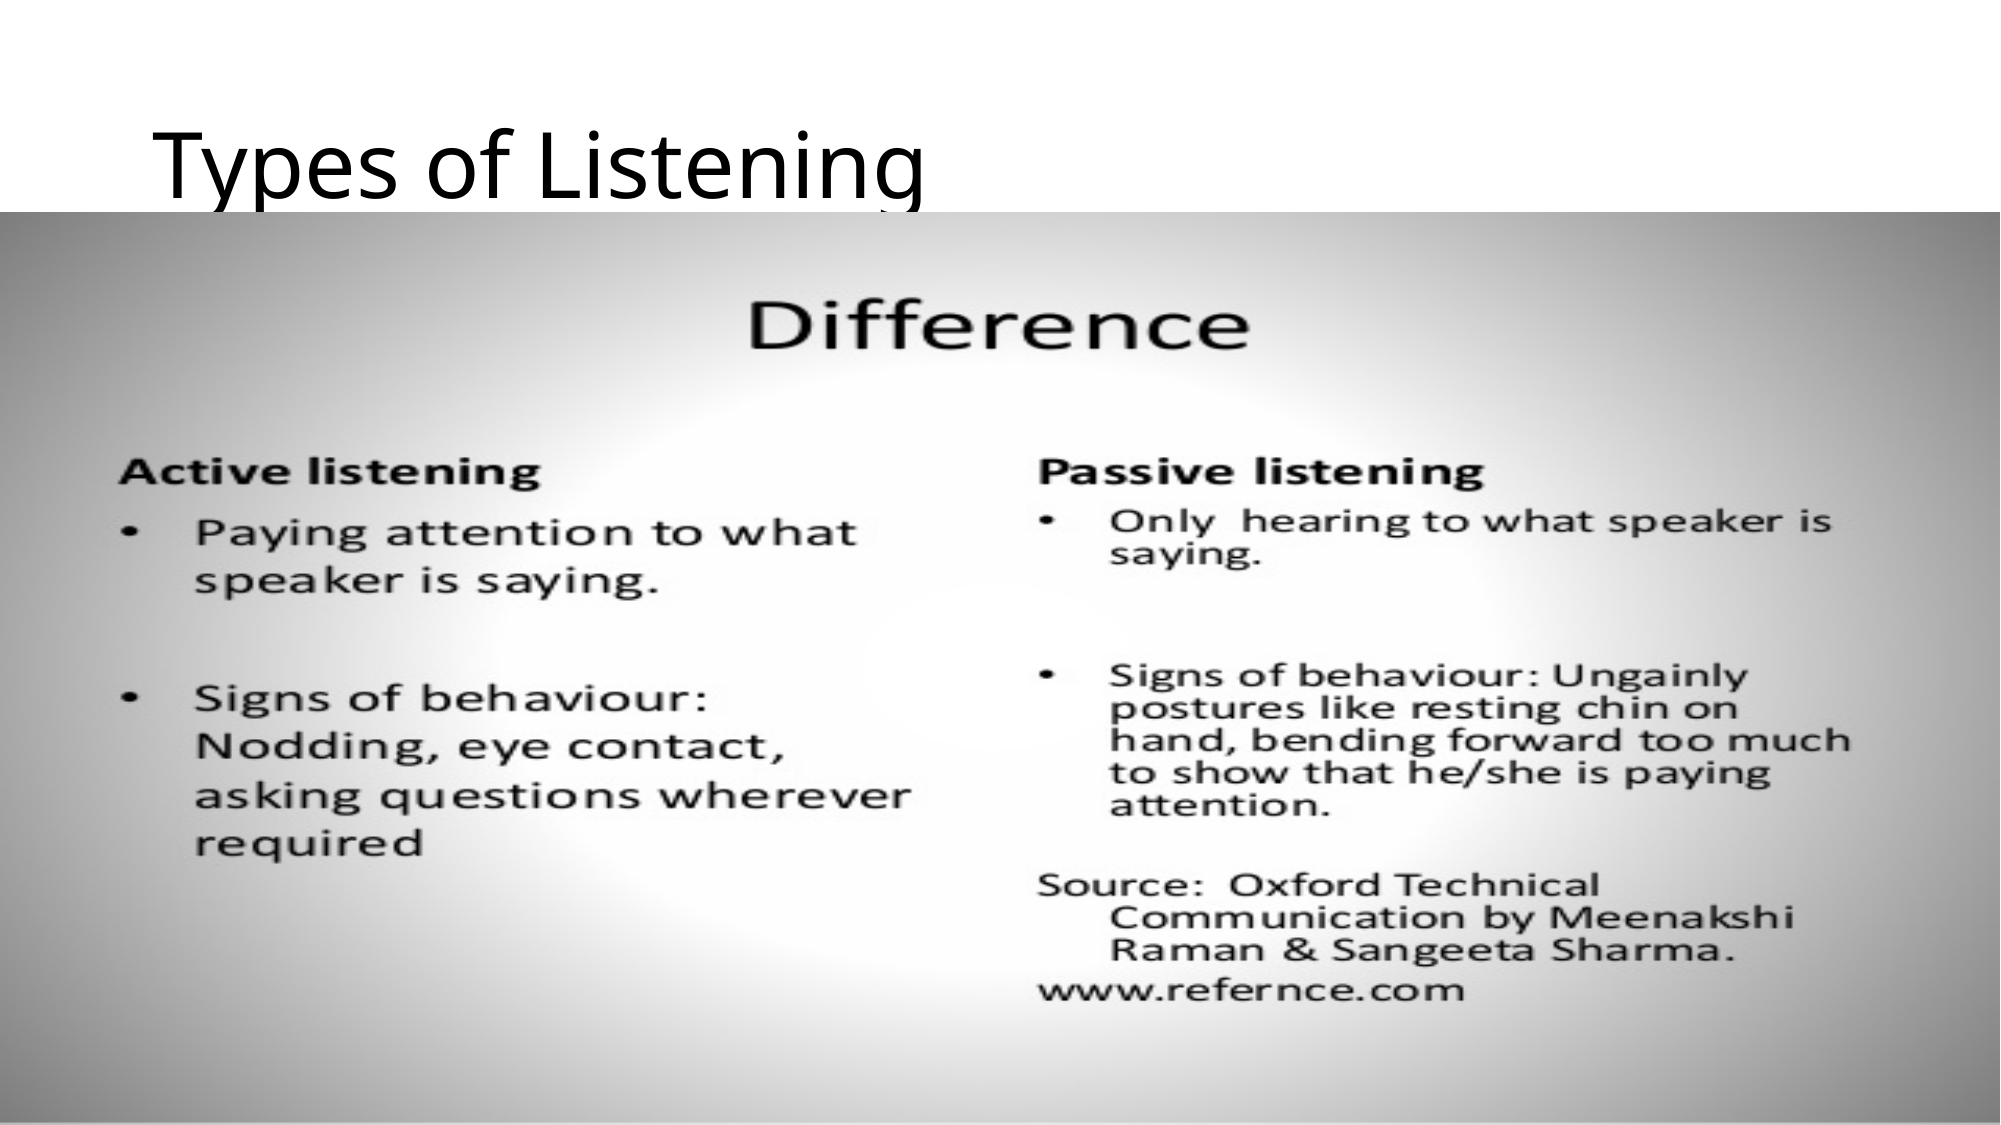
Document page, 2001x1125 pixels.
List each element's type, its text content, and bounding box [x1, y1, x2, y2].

title Types of Listening [137, 59, 1863, 212]
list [0, 212, 2000, 1125]
